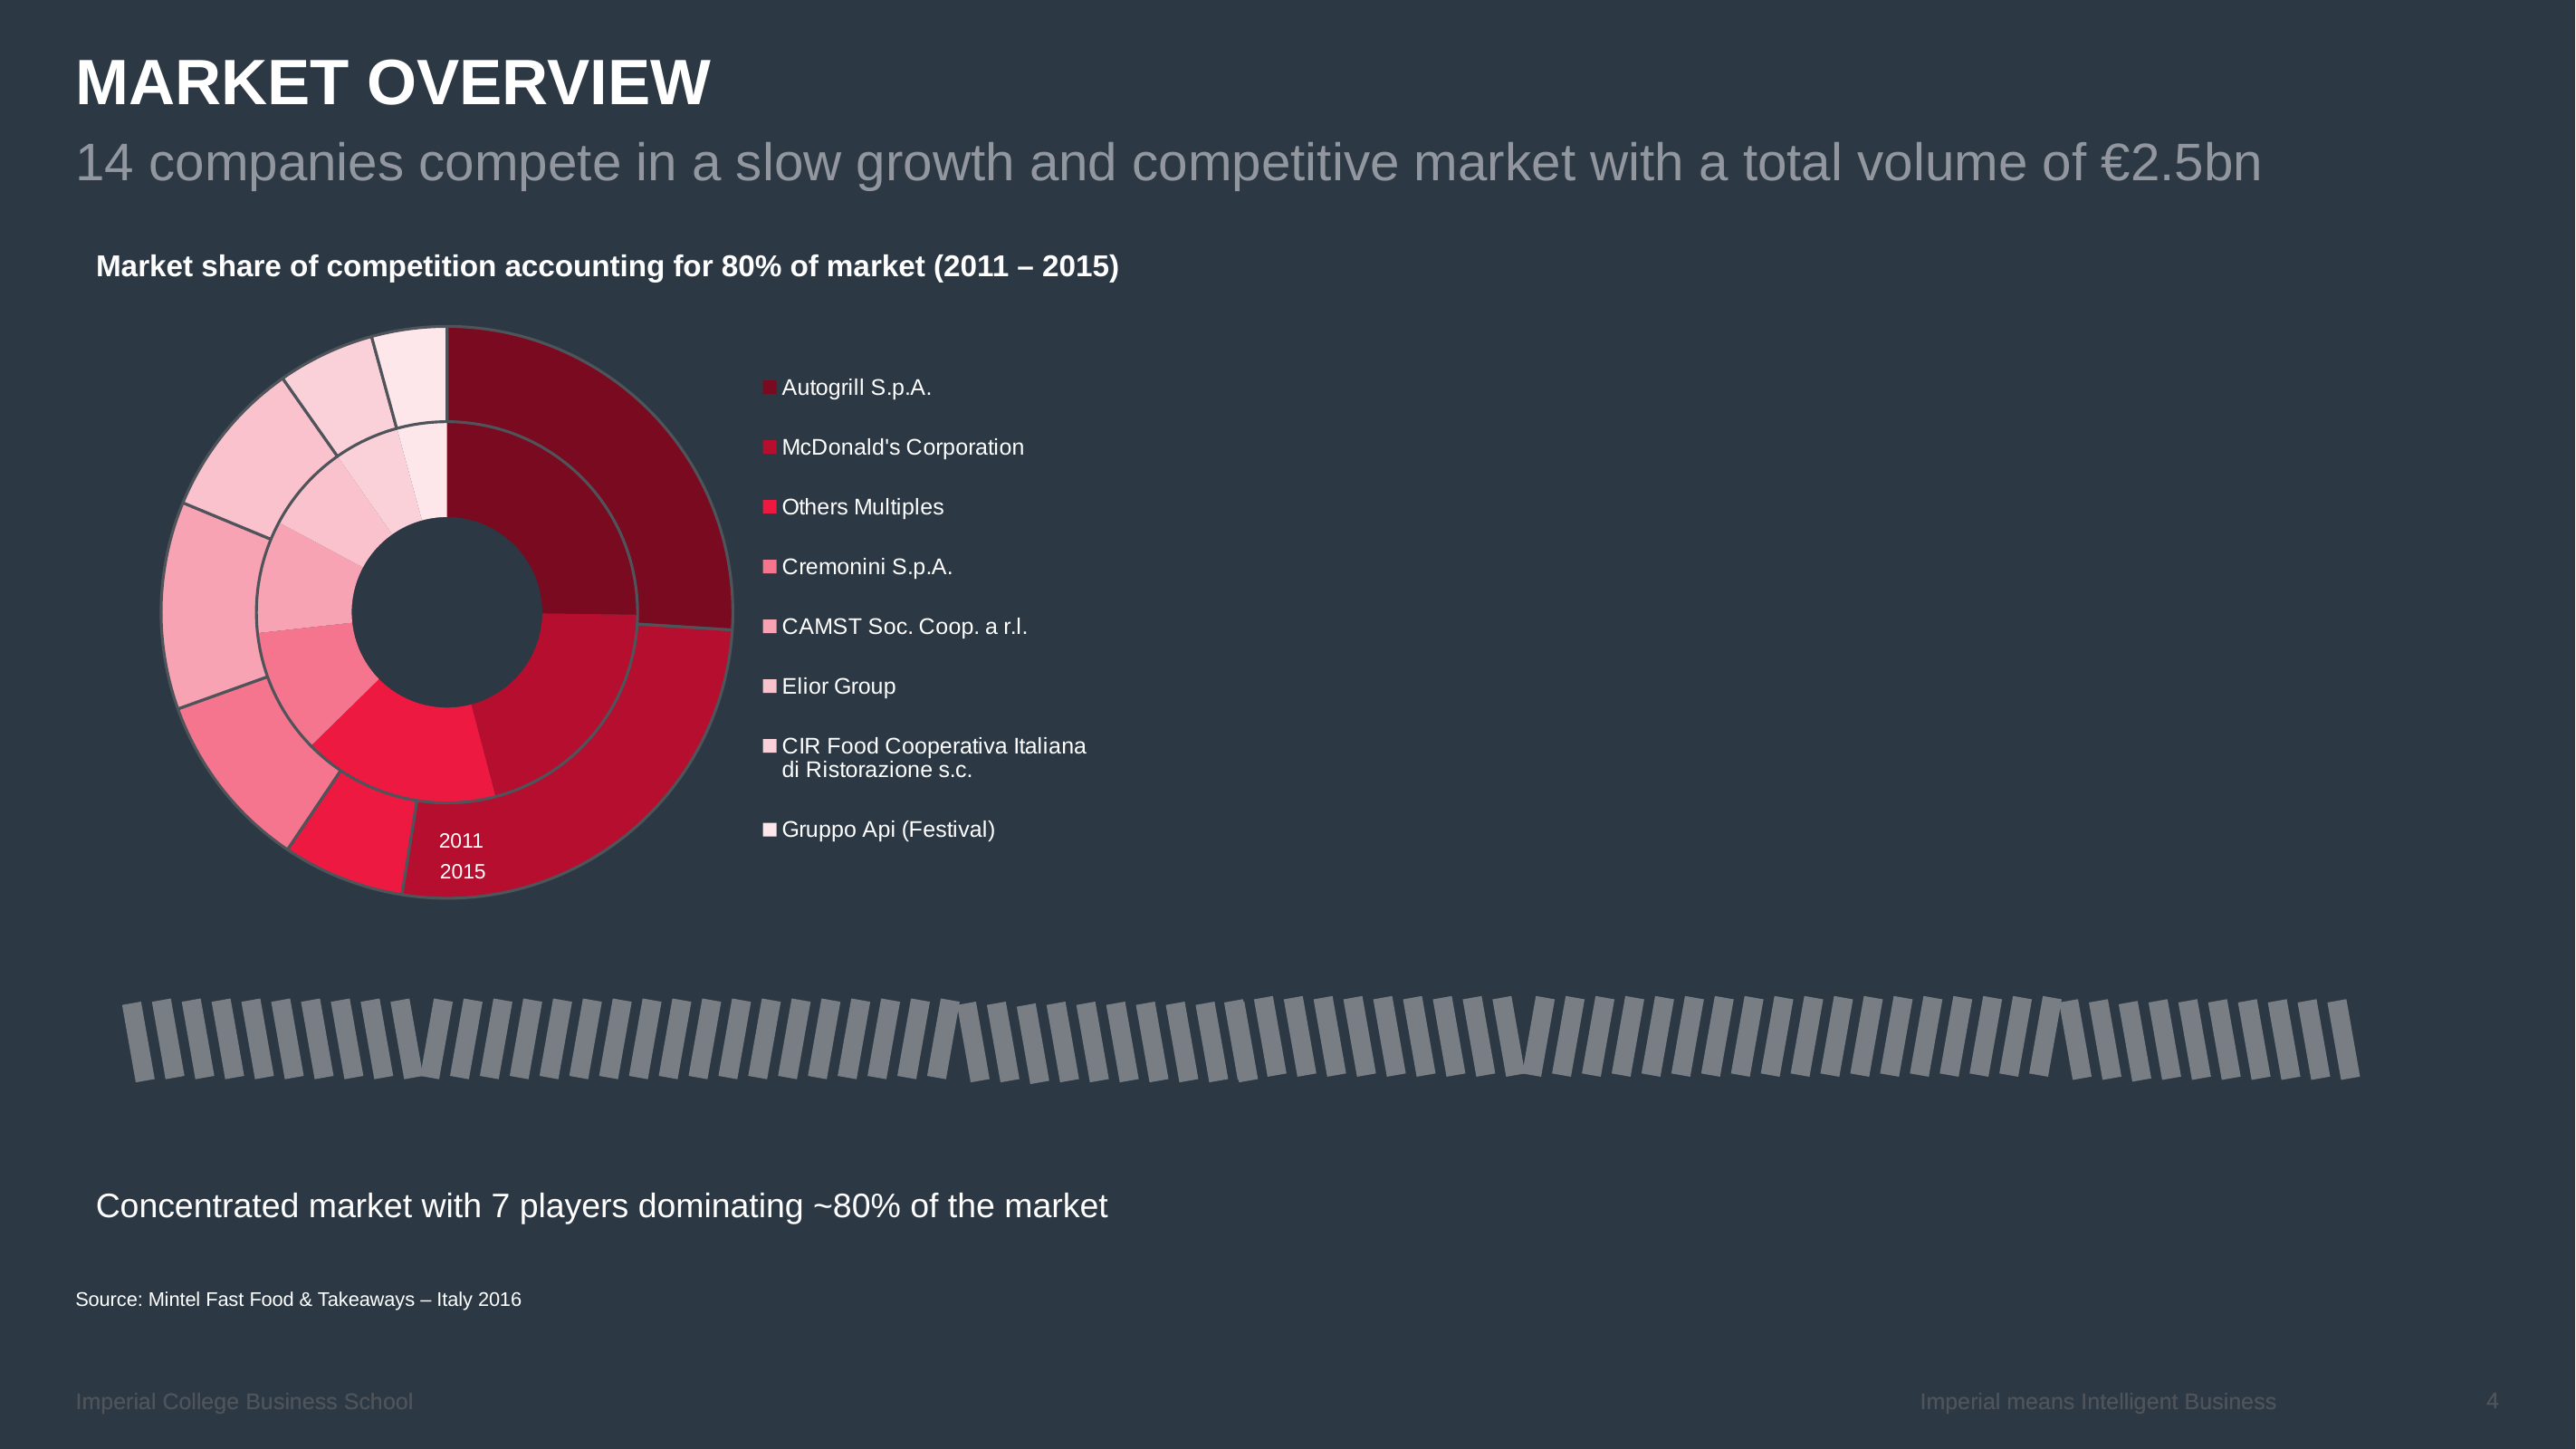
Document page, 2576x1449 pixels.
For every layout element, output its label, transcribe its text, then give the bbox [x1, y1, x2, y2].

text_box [1143, 996, 2354, 1083]
title MARKET OVERVIEW [75, 45, 2500, 119]
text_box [0, 246, 1143, 1266]
subtitle 14 companies compete in a slow growth and competitive market with a total volume of €2.5bn [75, 122, 2500, 194]
text_box Source: Mintel Fast Food & Takeaways – Italy 2016 [75, 1286, 2399, 1311]
